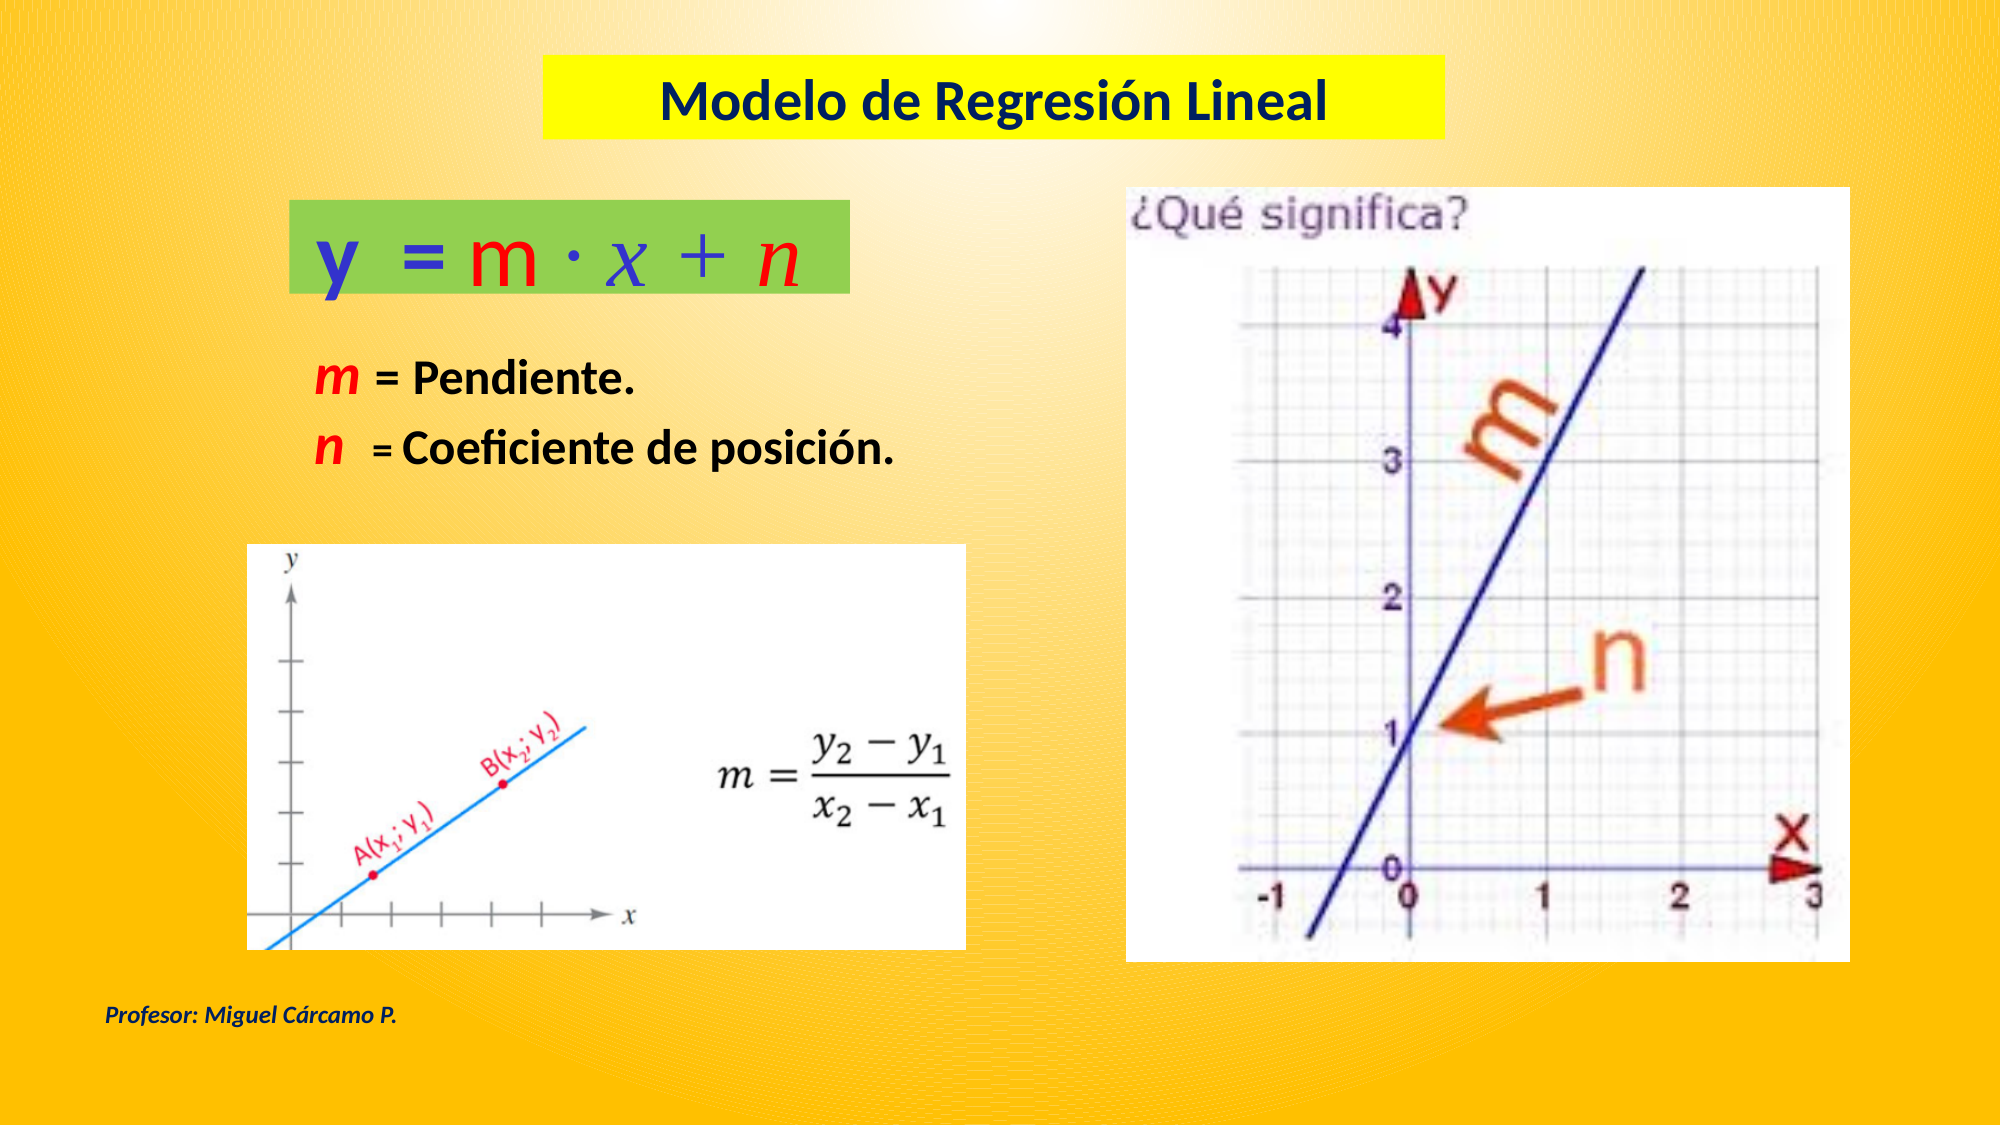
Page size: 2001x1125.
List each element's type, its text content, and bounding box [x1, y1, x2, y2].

picture [247, 544, 966, 950]
picture [1125, 187, 1850, 962]
text_box m = Pendiente. n = Coeficiente de posición. [300, 328, 1015, 484]
text_box Modelo de Regresión Lineal [542, 54, 1446, 140]
text_box y = m ∙ x + n [289, 199, 850, 294]
